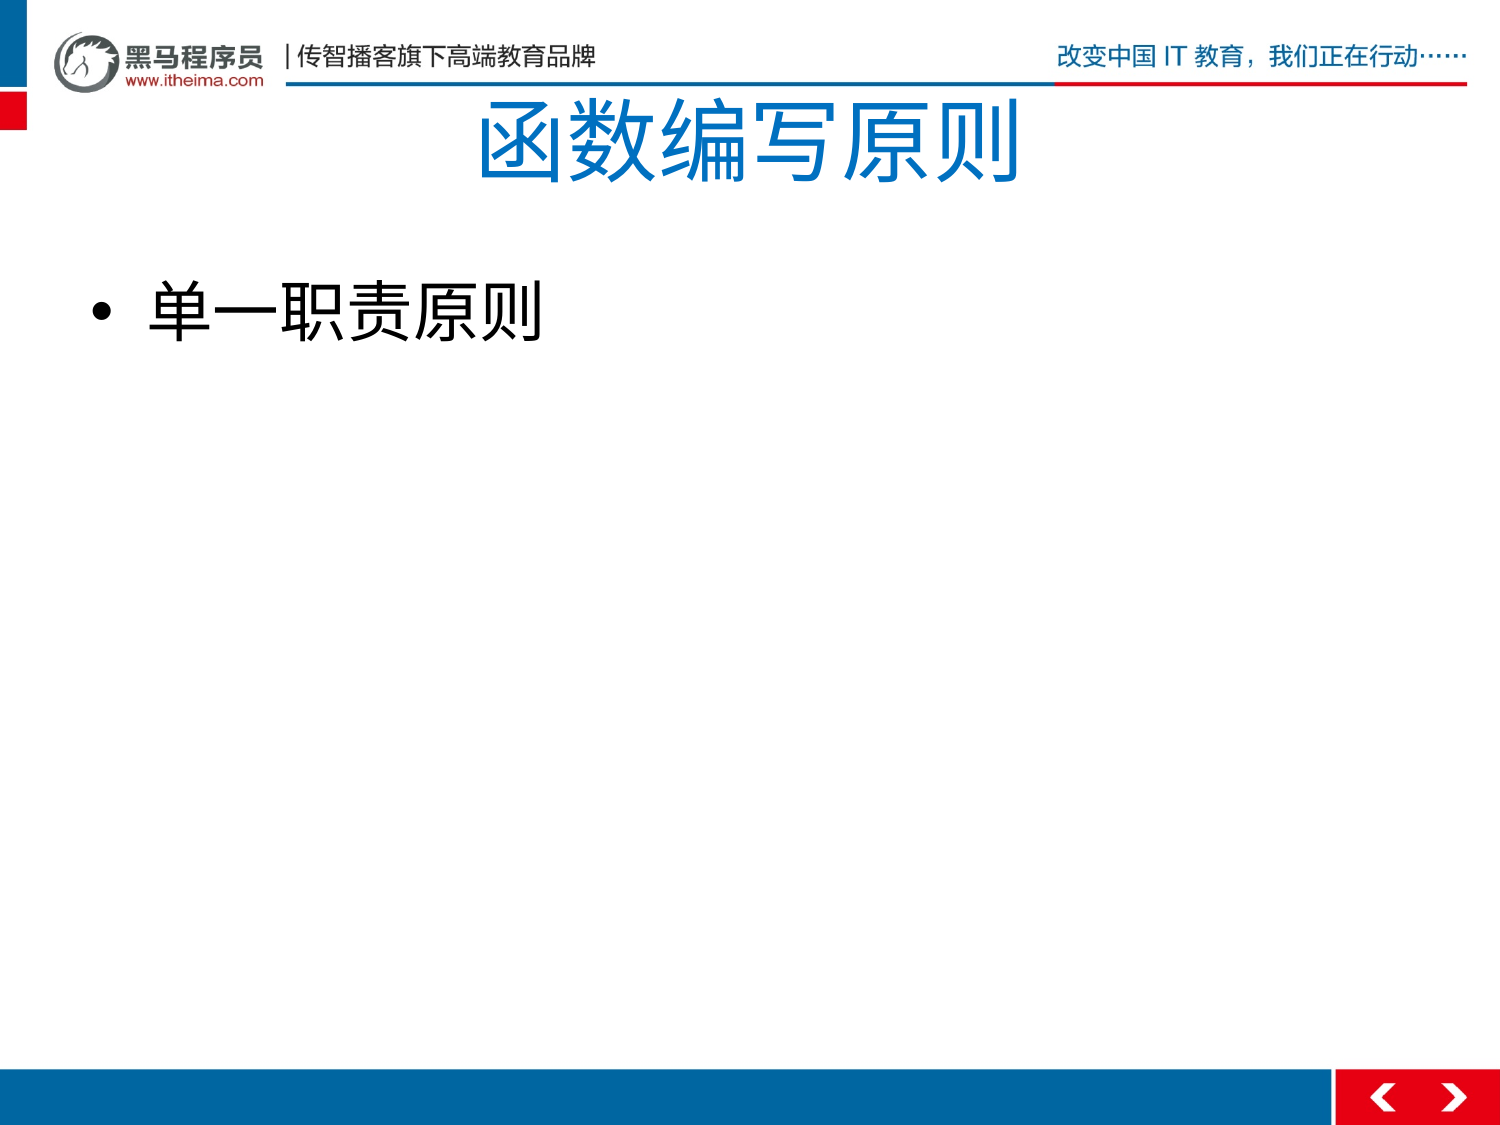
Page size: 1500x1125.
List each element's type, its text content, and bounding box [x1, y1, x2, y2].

picture [0, 0, 1500, 1125]
list 单一职责原则 [75, 262, 1425, 1005]
title 函数编写原则 [75, 45, 1425, 233]
